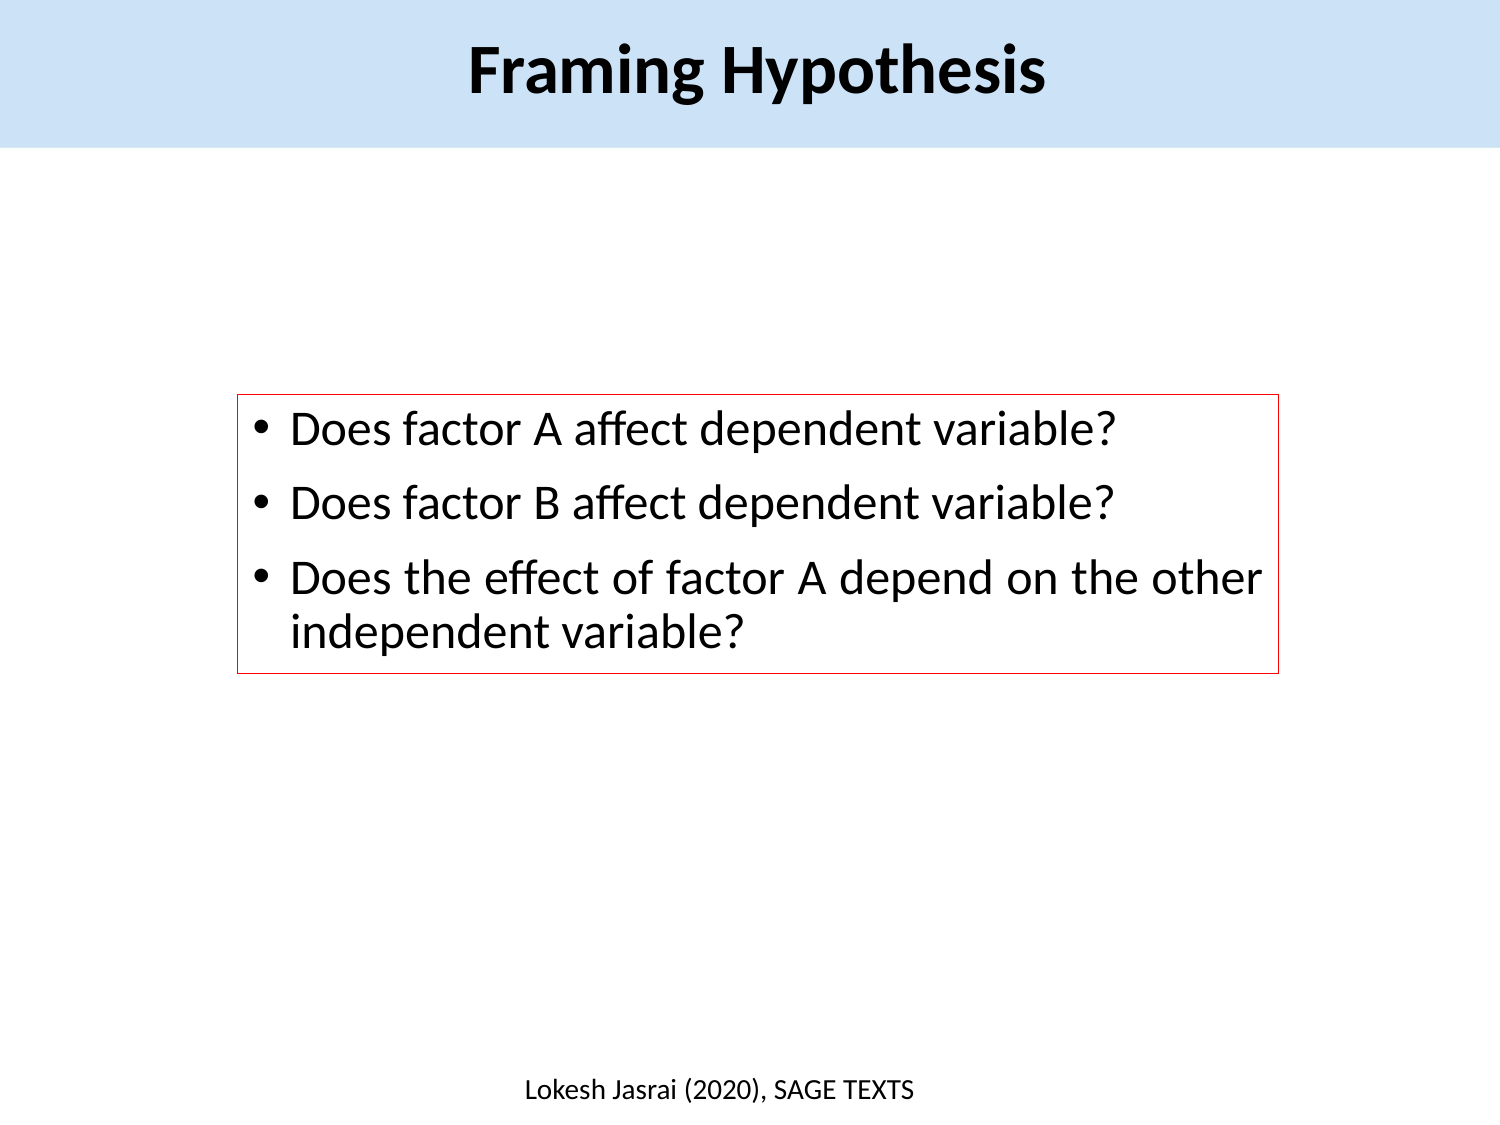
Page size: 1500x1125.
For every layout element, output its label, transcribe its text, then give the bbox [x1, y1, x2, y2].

footer Lokesh Jasrai (2020), SAGE TEXTS [452, 1063, 988, 1124]
text_box Framing Hypothesis [99, 24, 1417, 119]
text_box Does factor A affect dependent variable? Does factor B affect dependent variable? Does the effect of factor A depend on the other independent variable? [237, 394, 1279, 674]
picture [0, 0, 1500, 1125]
